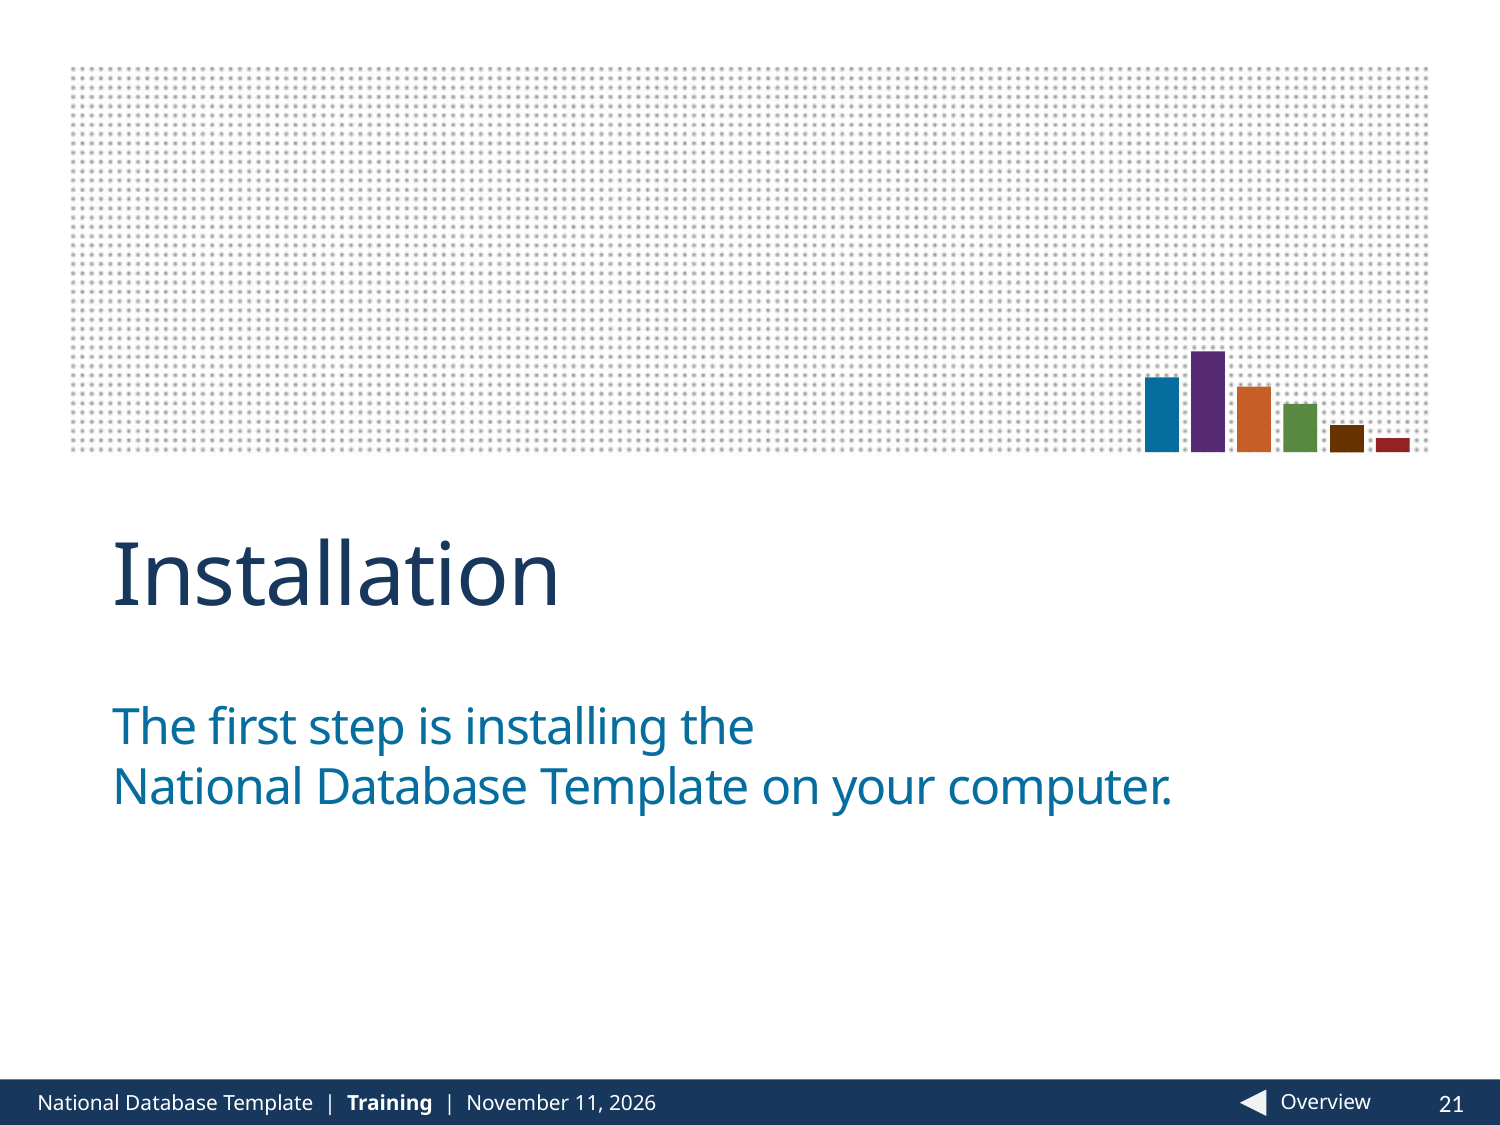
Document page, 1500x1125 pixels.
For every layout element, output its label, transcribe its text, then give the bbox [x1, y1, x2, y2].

list The first step is installing the National Database Template on your computer. [112, 687, 1388, 1013]
picture [70, 67, 1430, 456]
title Installation [112, 489, 1388, 687]
